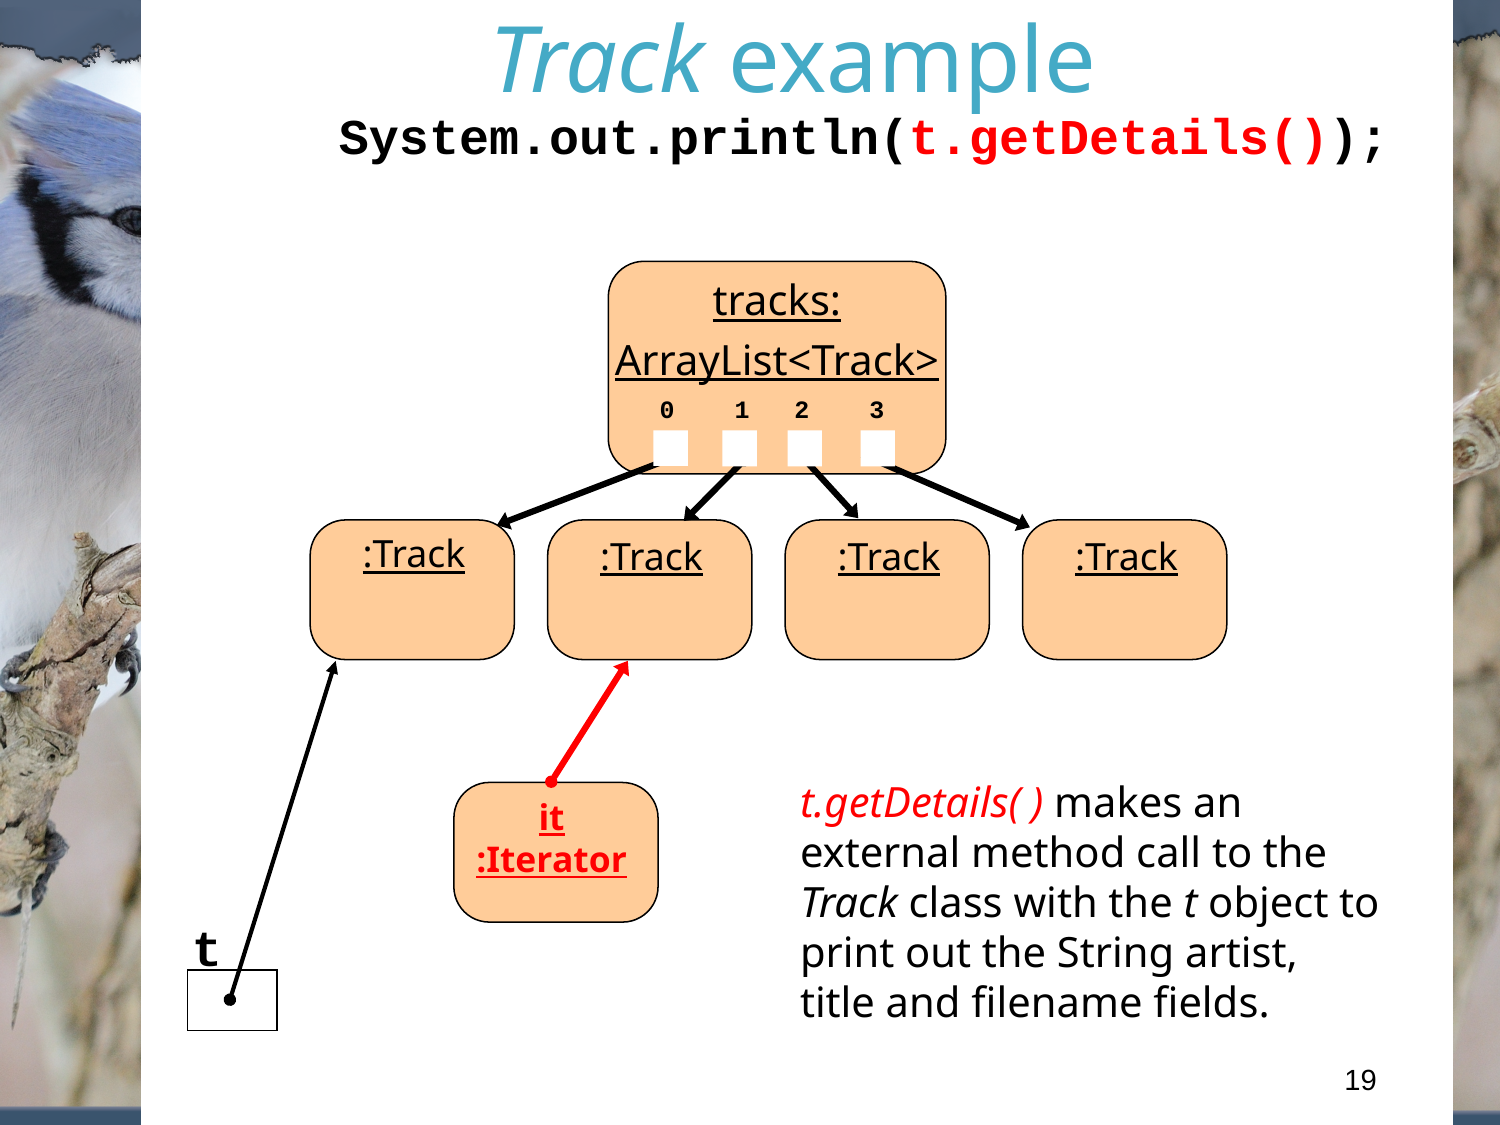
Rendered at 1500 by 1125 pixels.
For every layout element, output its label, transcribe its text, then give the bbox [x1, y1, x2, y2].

text_box t.getDetails( ) makes an external method call to the Track class with the t object to print out the String artist, title and filename fields. [793, 776, 1390, 1057]
text_box System.out.println(t.getDetails()); [324, 97, 1404, 172]
text_box tracks: ArrayList<Track> [608, 273, 946, 339]
text_box [223, 985, 236, 1006]
text_box [653, 431, 688, 466]
text_box [1031, 519, 1218, 532]
text_box [320, 519, 504, 530]
text_box [683, 467, 738, 522]
text_box :Track [1030, 532, 1223, 591]
picture [1453, 0, 1500, 1125]
text_box [890, 467, 1030, 530]
text_box t [177, 909, 248, 985]
text_box [547, 660, 629, 786]
text_box [547, 533, 752, 660]
text_box [310, 533, 515, 660]
text_box [608, 339, 946, 474]
text_box [556, 519, 743, 532]
picture [0, 0, 141, 1125]
text_box [787, 431, 822, 467]
text_box [617, 261, 937, 273]
text_box it :Iterator [455, 795, 648, 854]
text_box [187, 970, 278, 1031]
text_box :Track [318, 530, 511, 589]
text_box [785, 533, 990, 660]
text_box [811, 467, 859, 519]
text_box [794, 519, 981, 532]
text_box [1022, 533, 1227, 660]
text_box [453, 782, 659, 923]
text_box [722, 431, 757, 467]
text_box :Track [555, 532, 748, 591]
text_box [248, 660, 338, 943]
text_box Track example [167, 0, 1443, 114]
text_box [860, 431, 895, 467]
text_box 0 1 2 3 [644, 385, 913, 431]
text_box :Track [793, 532, 986, 591]
text_box [496, 465, 653, 529]
